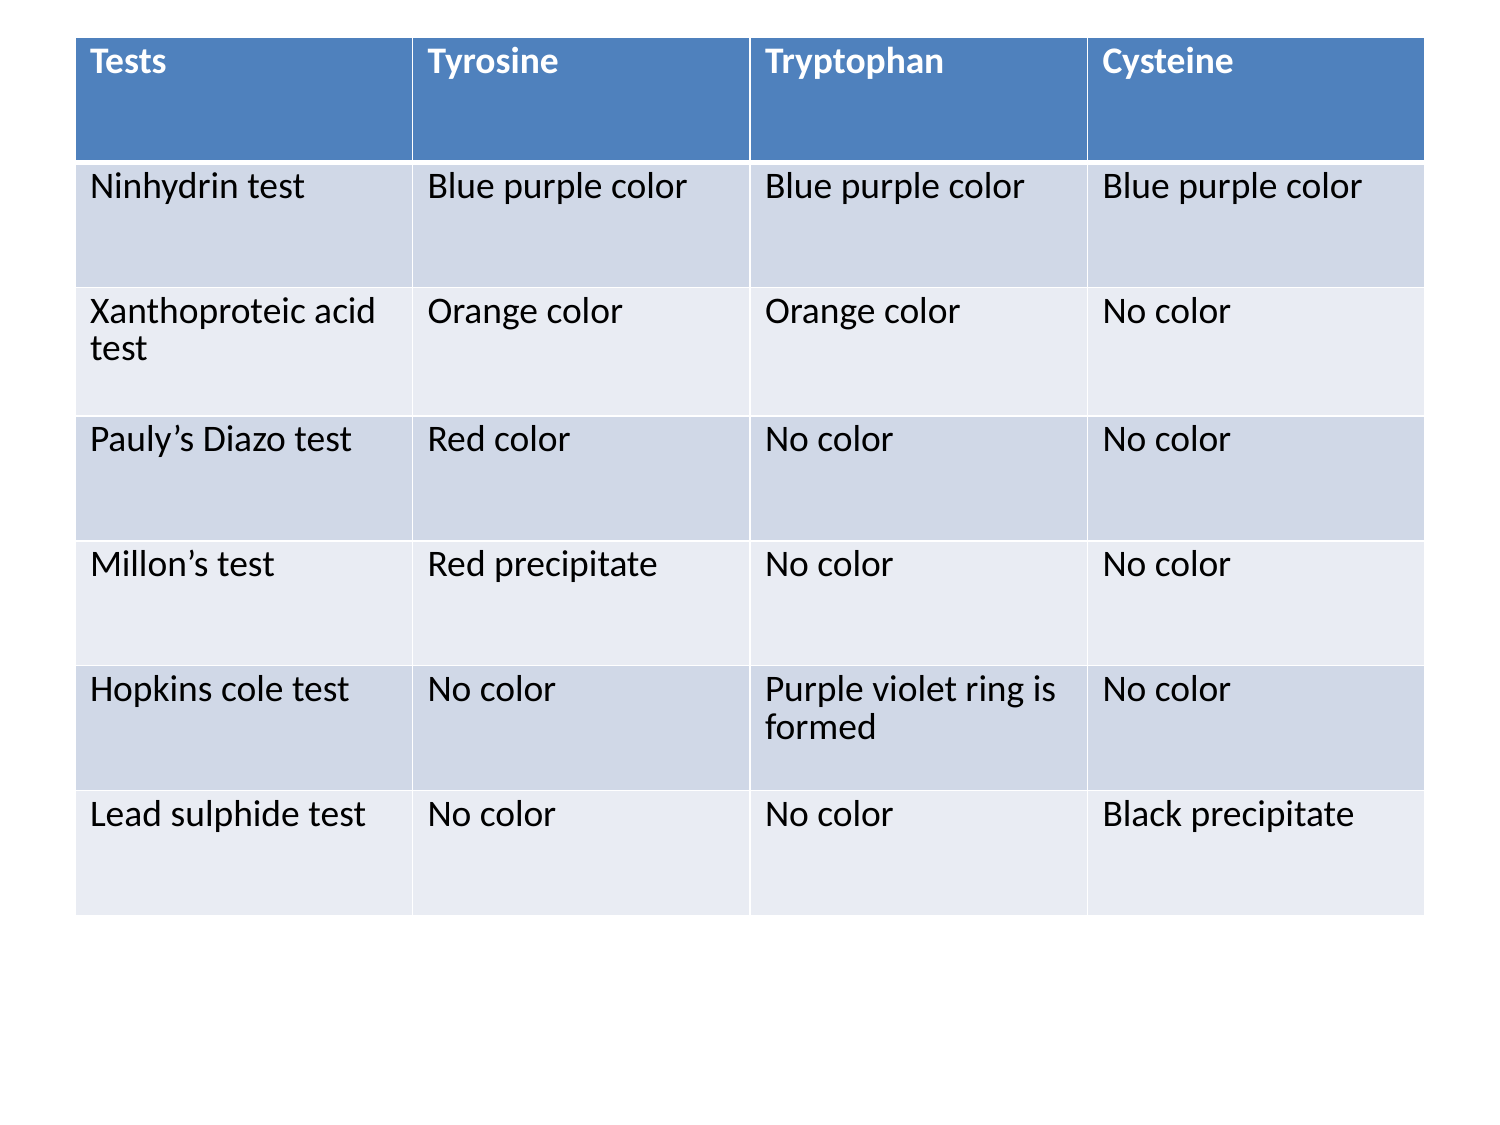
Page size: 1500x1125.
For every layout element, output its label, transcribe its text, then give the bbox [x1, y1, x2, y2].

table_cell Blue purple color [1088, 165, 1424, 287]
table_cell No color [1088, 542, 1424, 665]
table_header Tryptophan [751, 38, 1087, 160]
table_header Cysteine [1088, 38, 1424, 160]
table_cell Orange color [413, 288, 749, 415]
table_cell Blue purple color [413, 165, 749, 287]
table_cell No color [751, 542, 1087, 665]
table_cell Ninhydrin test [76, 165, 412, 287]
table_cell No color [751, 791, 1087, 915]
table_header Tests [76, 38, 412, 160]
table_cell No color [413, 666, 749, 790]
table_cell Red precipitate [413, 542, 749, 665]
table_cell Orange color [751, 288, 1087, 415]
table_cell Red color [413, 417, 749, 540]
table_cell Hopkins cole test [76, 666, 412, 790]
table_cell Purple violet ring is formed [751, 666, 1087, 790]
table_cell No color [1088, 417, 1424, 540]
table_cell No color [413, 791, 749, 915]
table_cell Black precipitate [1088, 791, 1424, 915]
table_cell No color [1088, 288, 1424, 415]
table_cell Pauly’s Diazo test [76, 417, 412, 540]
table_cell Xanthoproteic acid test [76, 288, 412, 415]
table_header Tyrosine [413, 38, 749, 160]
table_cell No color [751, 417, 1087, 540]
table_cell Blue purple color [751, 165, 1087, 287]
table_cell No color [1088, 666, 1424, 790]
table_cell Lead sulphide test [76, 791, 412, 915]
table_cell Millon’s test [76, 542, 412, 665]
